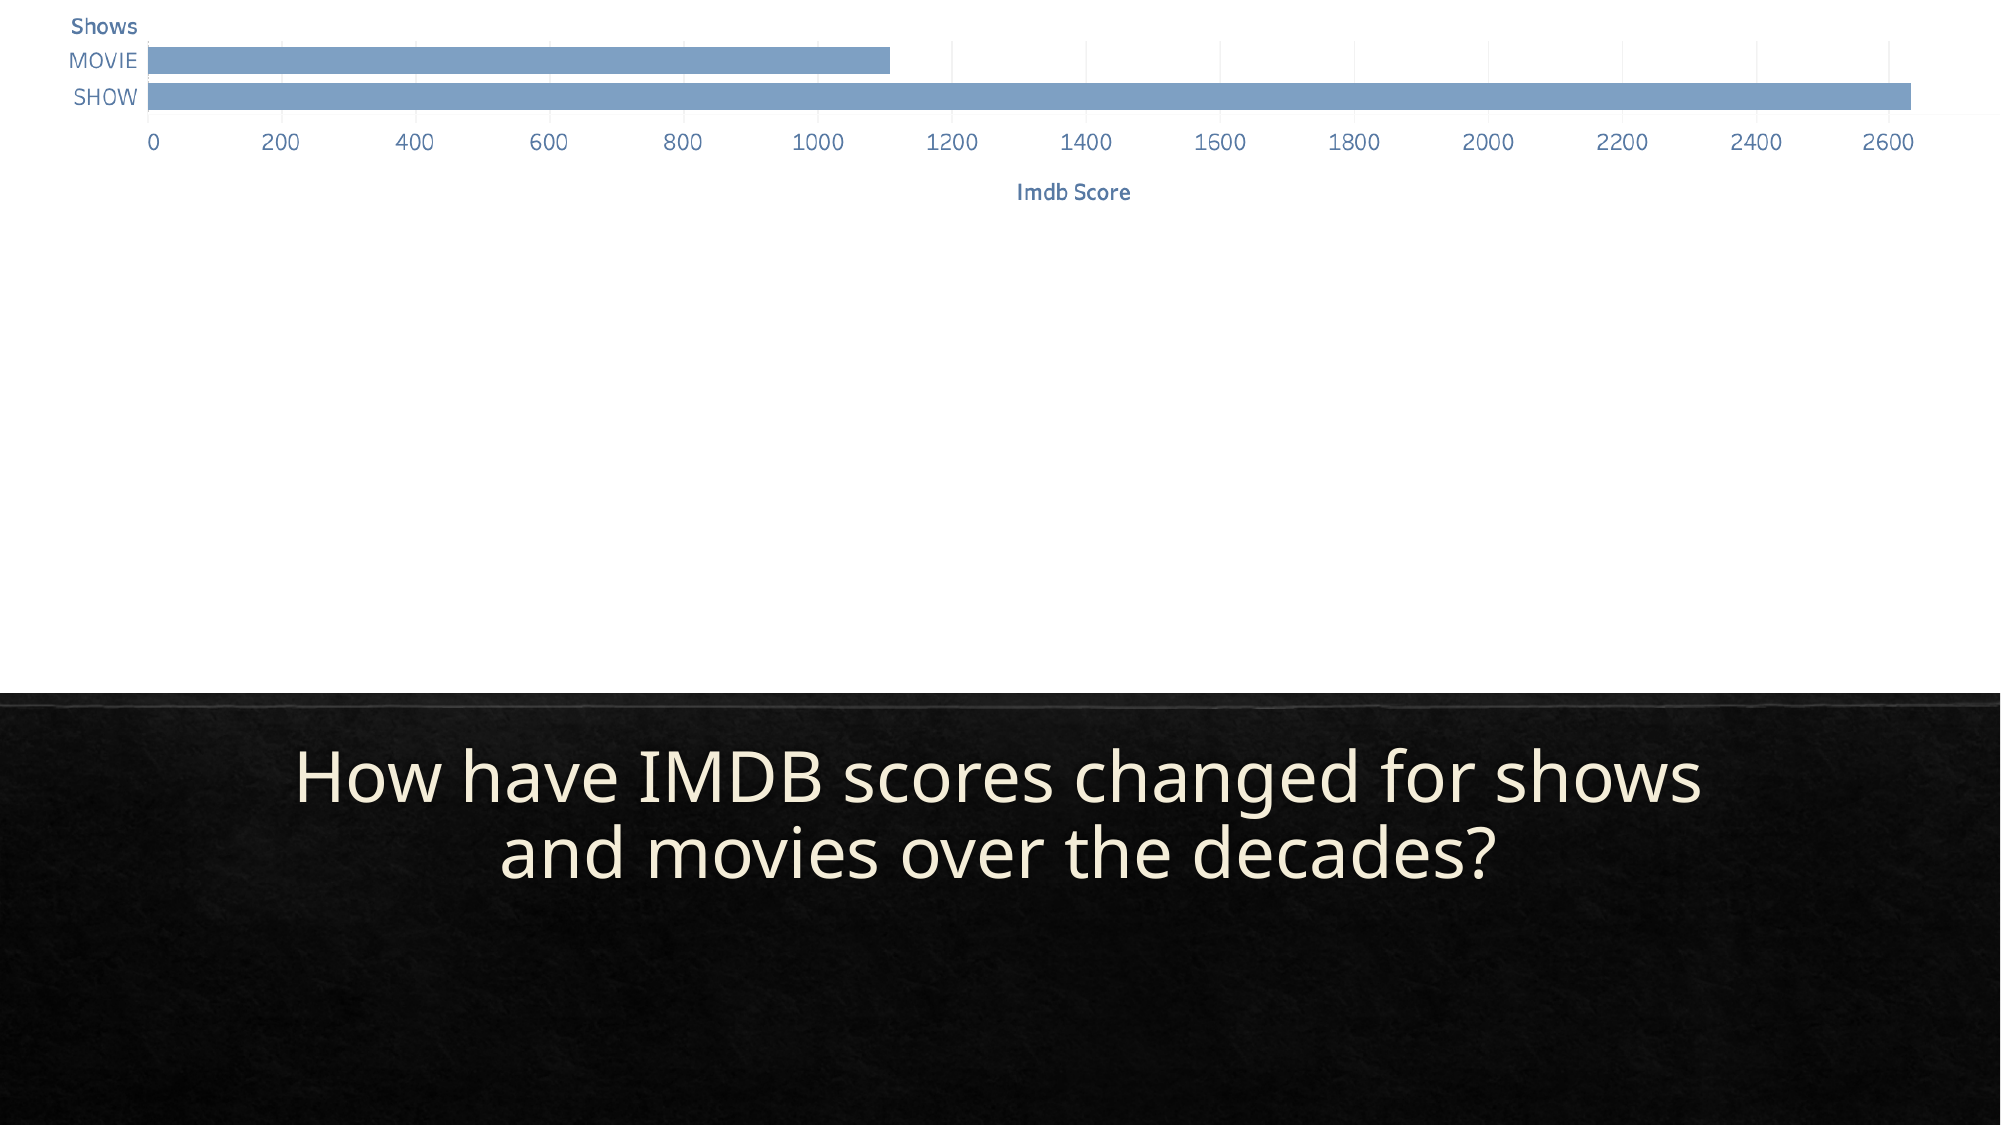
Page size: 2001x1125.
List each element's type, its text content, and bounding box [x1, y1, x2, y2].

title How have IMDB scores changed for shows and movies over the decades? [224, 725, 1774, 902]
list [0, 0, 2000, 693]
text_box [0, 723, 2000, 1125]
picture [0, 0, 2001, 710]
